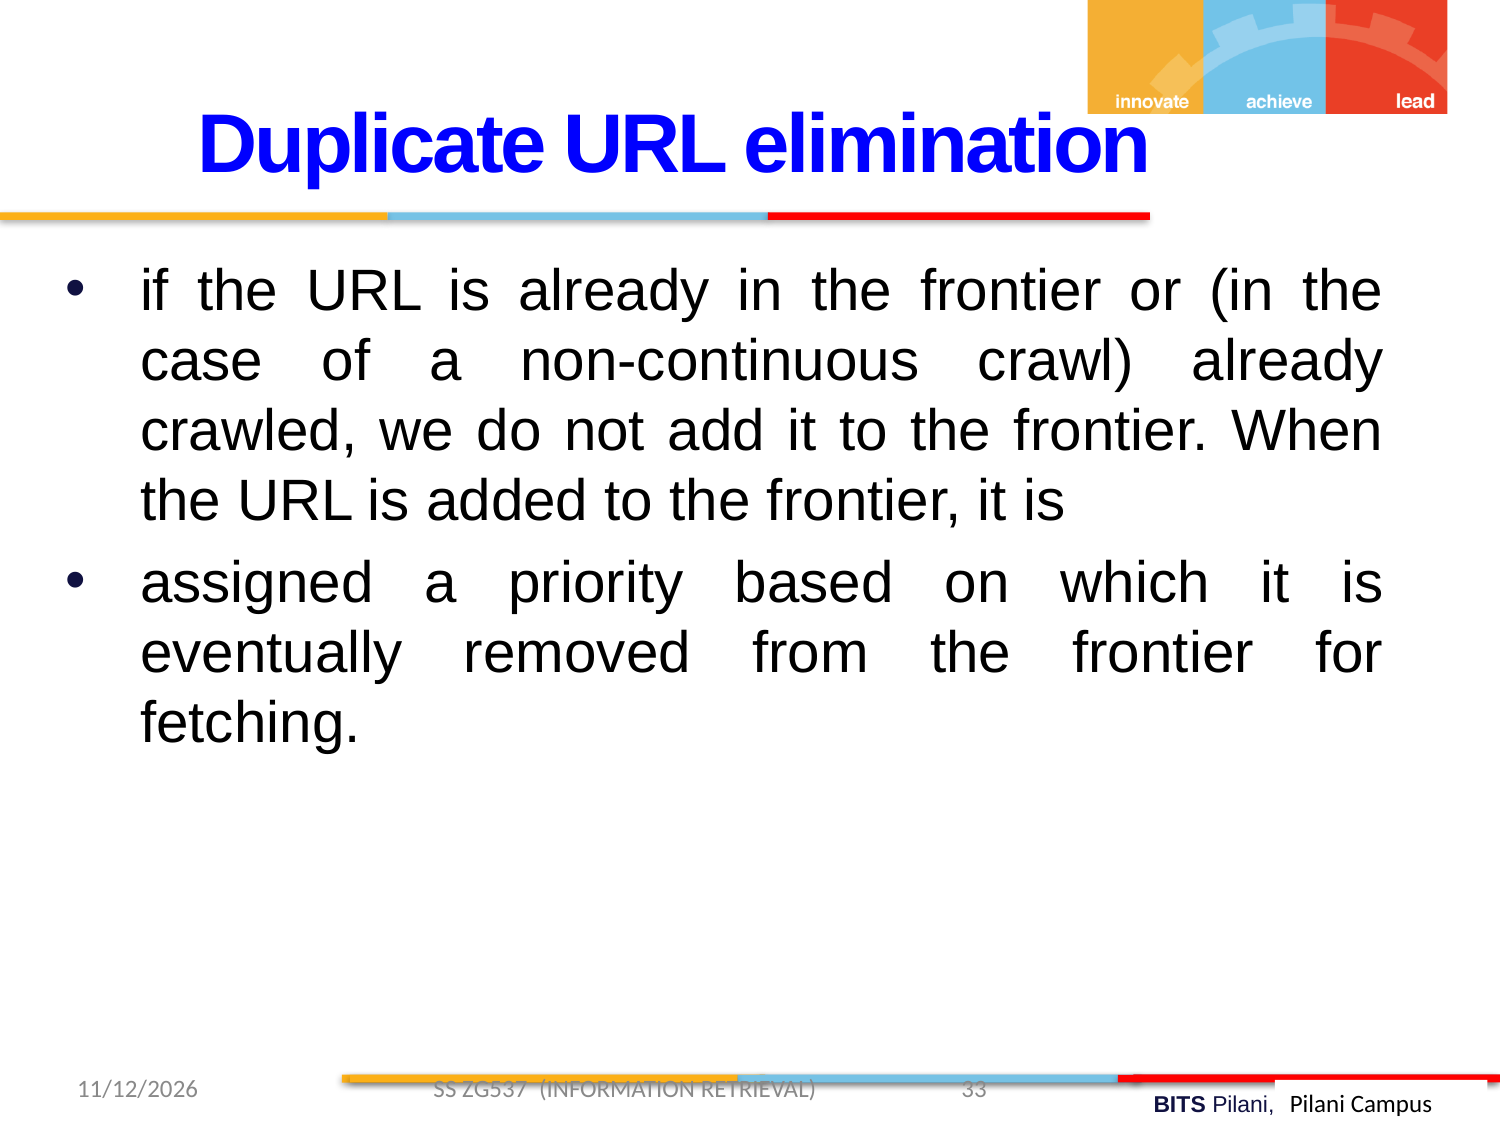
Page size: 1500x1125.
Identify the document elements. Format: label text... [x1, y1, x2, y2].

list if the URL is already in the frontier or (in the case of a non-continuous crawl) already crawled, we do not add it to the frontier. When the URL is added to the frontier, it is assigned a priority based on which it is eventually removed from the frontier for fetching. [50, 245, 1400, 988]
text_box Pilani Campus [1274, 1079, 1488, 1125]
picture [1087, 0, 1448, 114]
text_box 3/13/2019 SS ZG537 (INFORMATION RETRIEVAL) 33 [62, 1072, 1050, 1125]
title Duplicate URL elimination [0, 45, 1350, 233]
